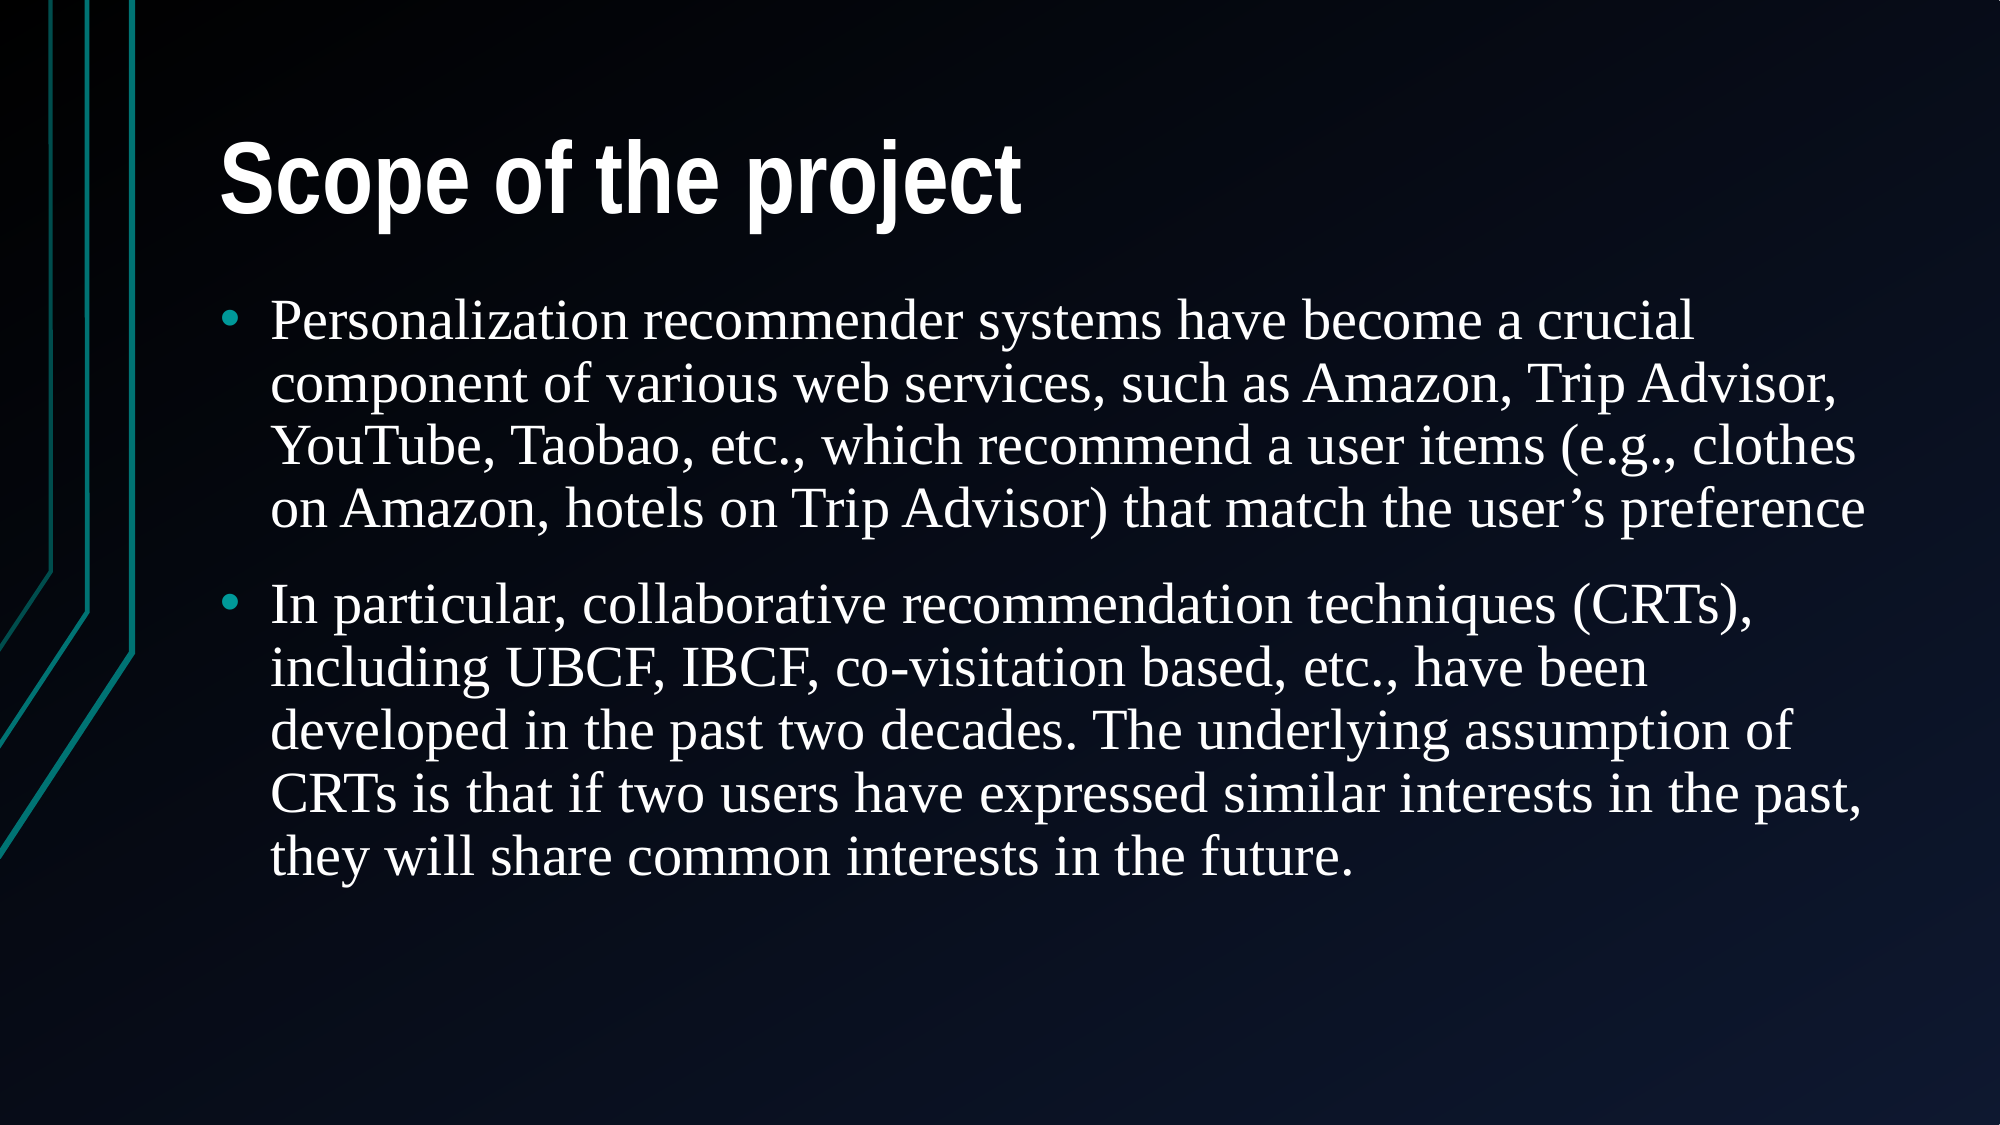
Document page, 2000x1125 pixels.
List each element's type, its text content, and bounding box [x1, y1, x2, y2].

title Scope of the project [199, 45, 1900, 246]
list Personalization recommender systems have become a crucial component of various web services, such as Amazon, Trip Advisor, YouTube, Taobao, etc., which recommend a user items (e.g., clothes on Amazon, hotels on Trip Advisor) that match the user’s preference In particular, collaborative recommendation techniques (CRTs), including UBCF, IBCF, co-visitation based, etc., have been developed in the past two decades. The underlying assumption of CRTs is that if two users have expressed similar interests in the past, they will share common interests in the future. [199, 279, 1900, 1012]
